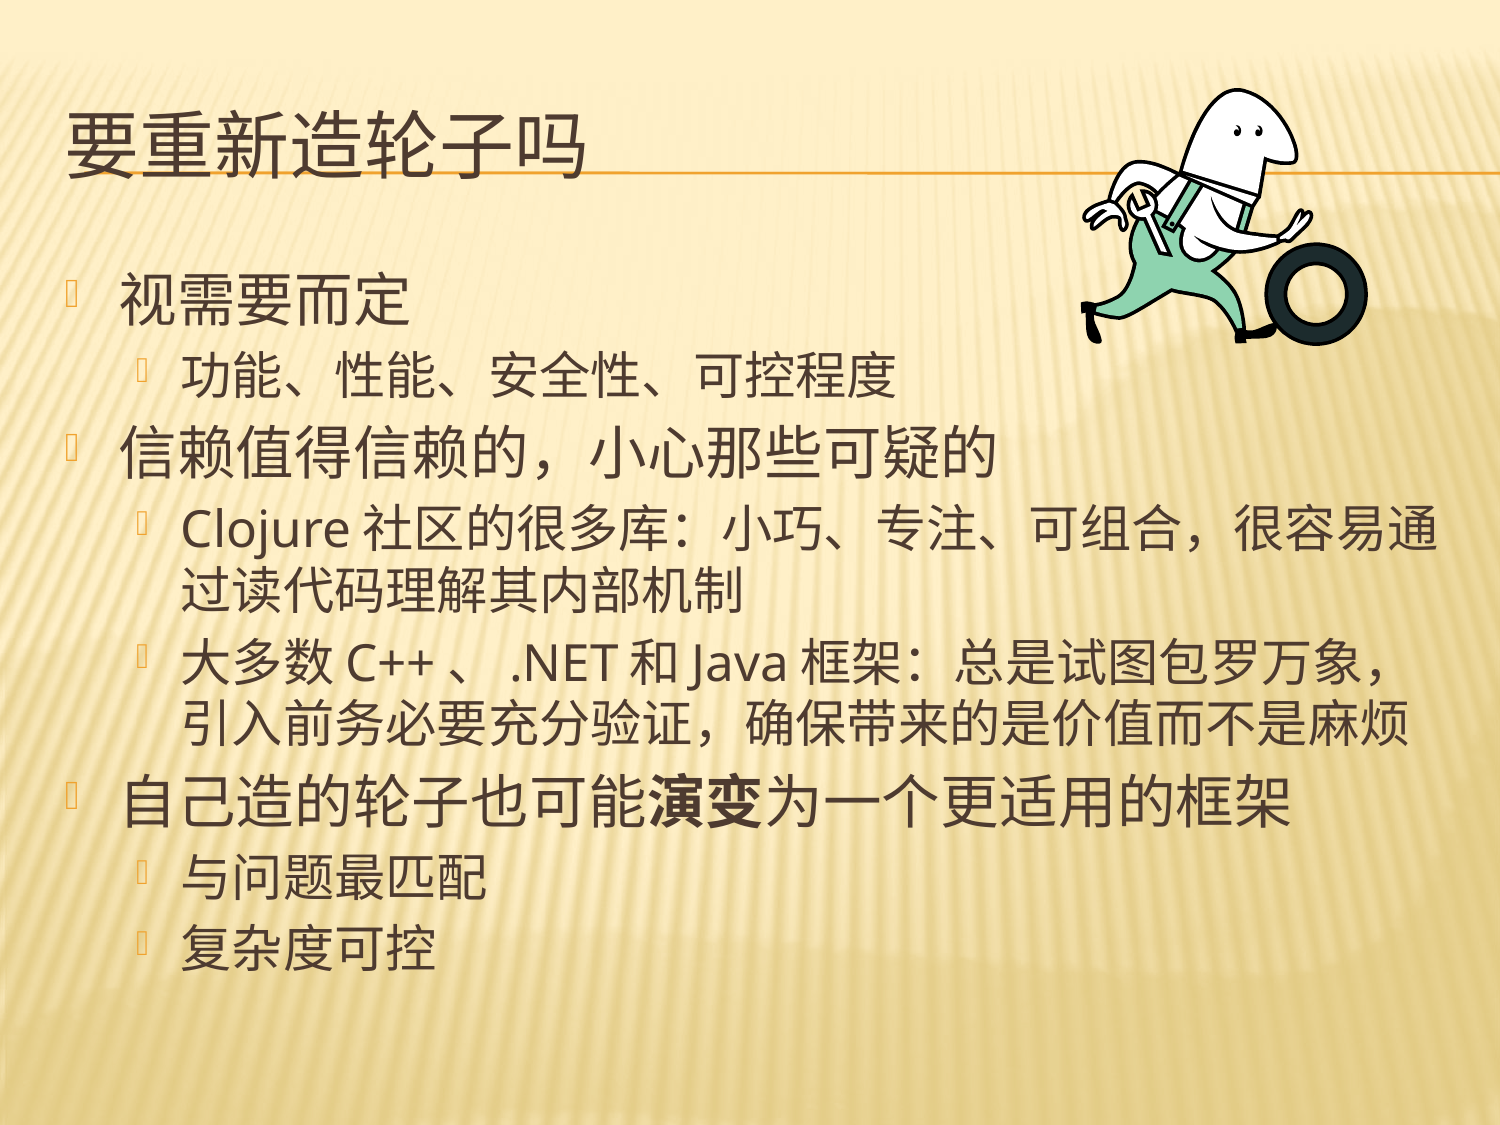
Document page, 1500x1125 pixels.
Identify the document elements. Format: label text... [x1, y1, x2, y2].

title 要重新造轮子吗 [50, 75, 1475, 213]
list 视需要而定 功能、性能、安全性、可控程度 信赖值得信赖的，小心那些可疑的 Clojure社区的很多库：小巧、专注、可组合，很容易通过读代码理解其内部机制 大多数C++、.NET和Java框架：总是试图包罗万象，引入前务必要充分验证，确保带来的是价值而不是麻烦 自己造的轮子也可能演变为一个更适用的框架 与问题最匹配 复杂度可控 [50, 254, 1475, 998]
picture [1080, 86, 1369, 347]
